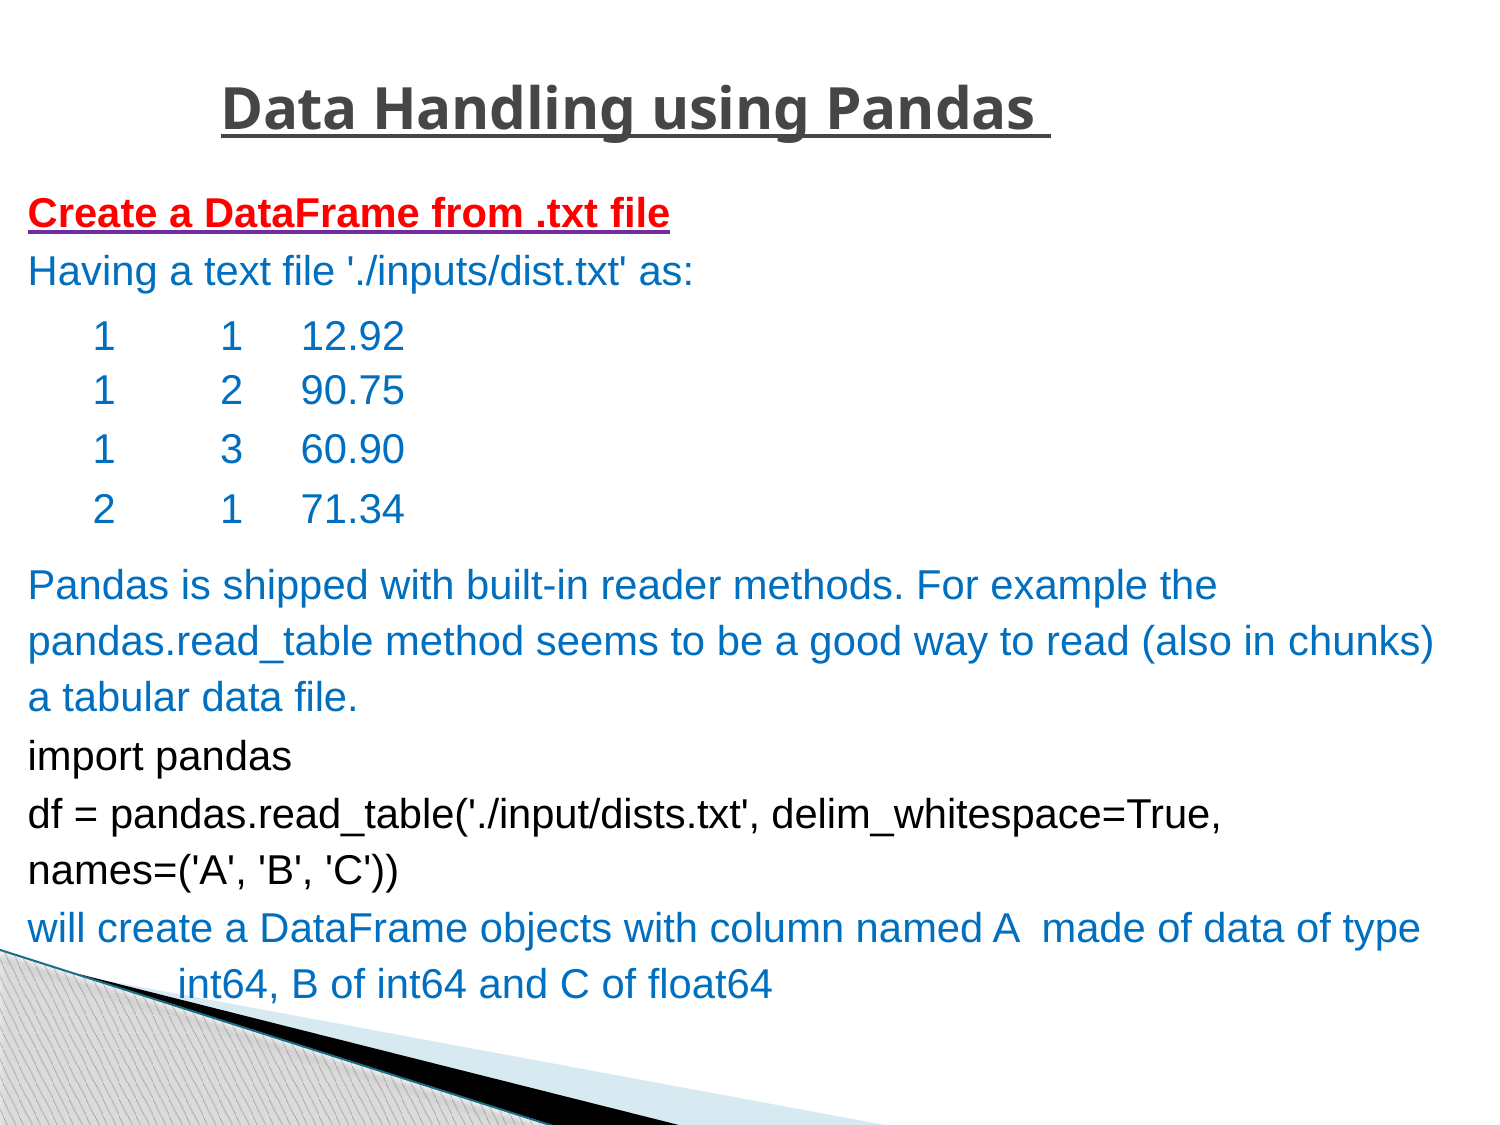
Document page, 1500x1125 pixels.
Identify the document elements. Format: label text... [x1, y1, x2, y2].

table_cell 1 [88, 365, 167, 423]
text_box Create a DataFrame from .txt file Having a text file './inputs/dist.txt' as: [25, 174, 699, 294]
table_cell 60.90 [271, 423, 409, 482]
text_box Pandas is shipped with built-in reader methods. For example the pandas.read_table method seems to be a good way to read (also in chunks) a tabular data file. import pandas df = pandas.read_table('./input/dists.txt', delim_whitespace=True, names=('A', 'B', 'C')) will create a DataFrame objects with column named A made of data of type int64, B of int64 and C of float64 [25, 549, 1463, 1007]
table_cell 1 [167, 482, 271, 534]
text_box Data Handling using Pandas [106, 69, 1419, 142]
table_cell 2 [167, 365, 271, 423]
table_cell 90.75 [271, 365, 409, 423]
table_cell 1 [88, 423, 167, 482]
table_header 1 [88, 313, 167, 365]
table_cell 3 [167, 423, 271, 482]
table_header 12.92 [271, 313, 409, 365]
table_header 1 [167, 313, 271, 365]
table_cell 71.34 [271, 482, 409, 534]
table_cell 2 [88, 482, 167, 534]
